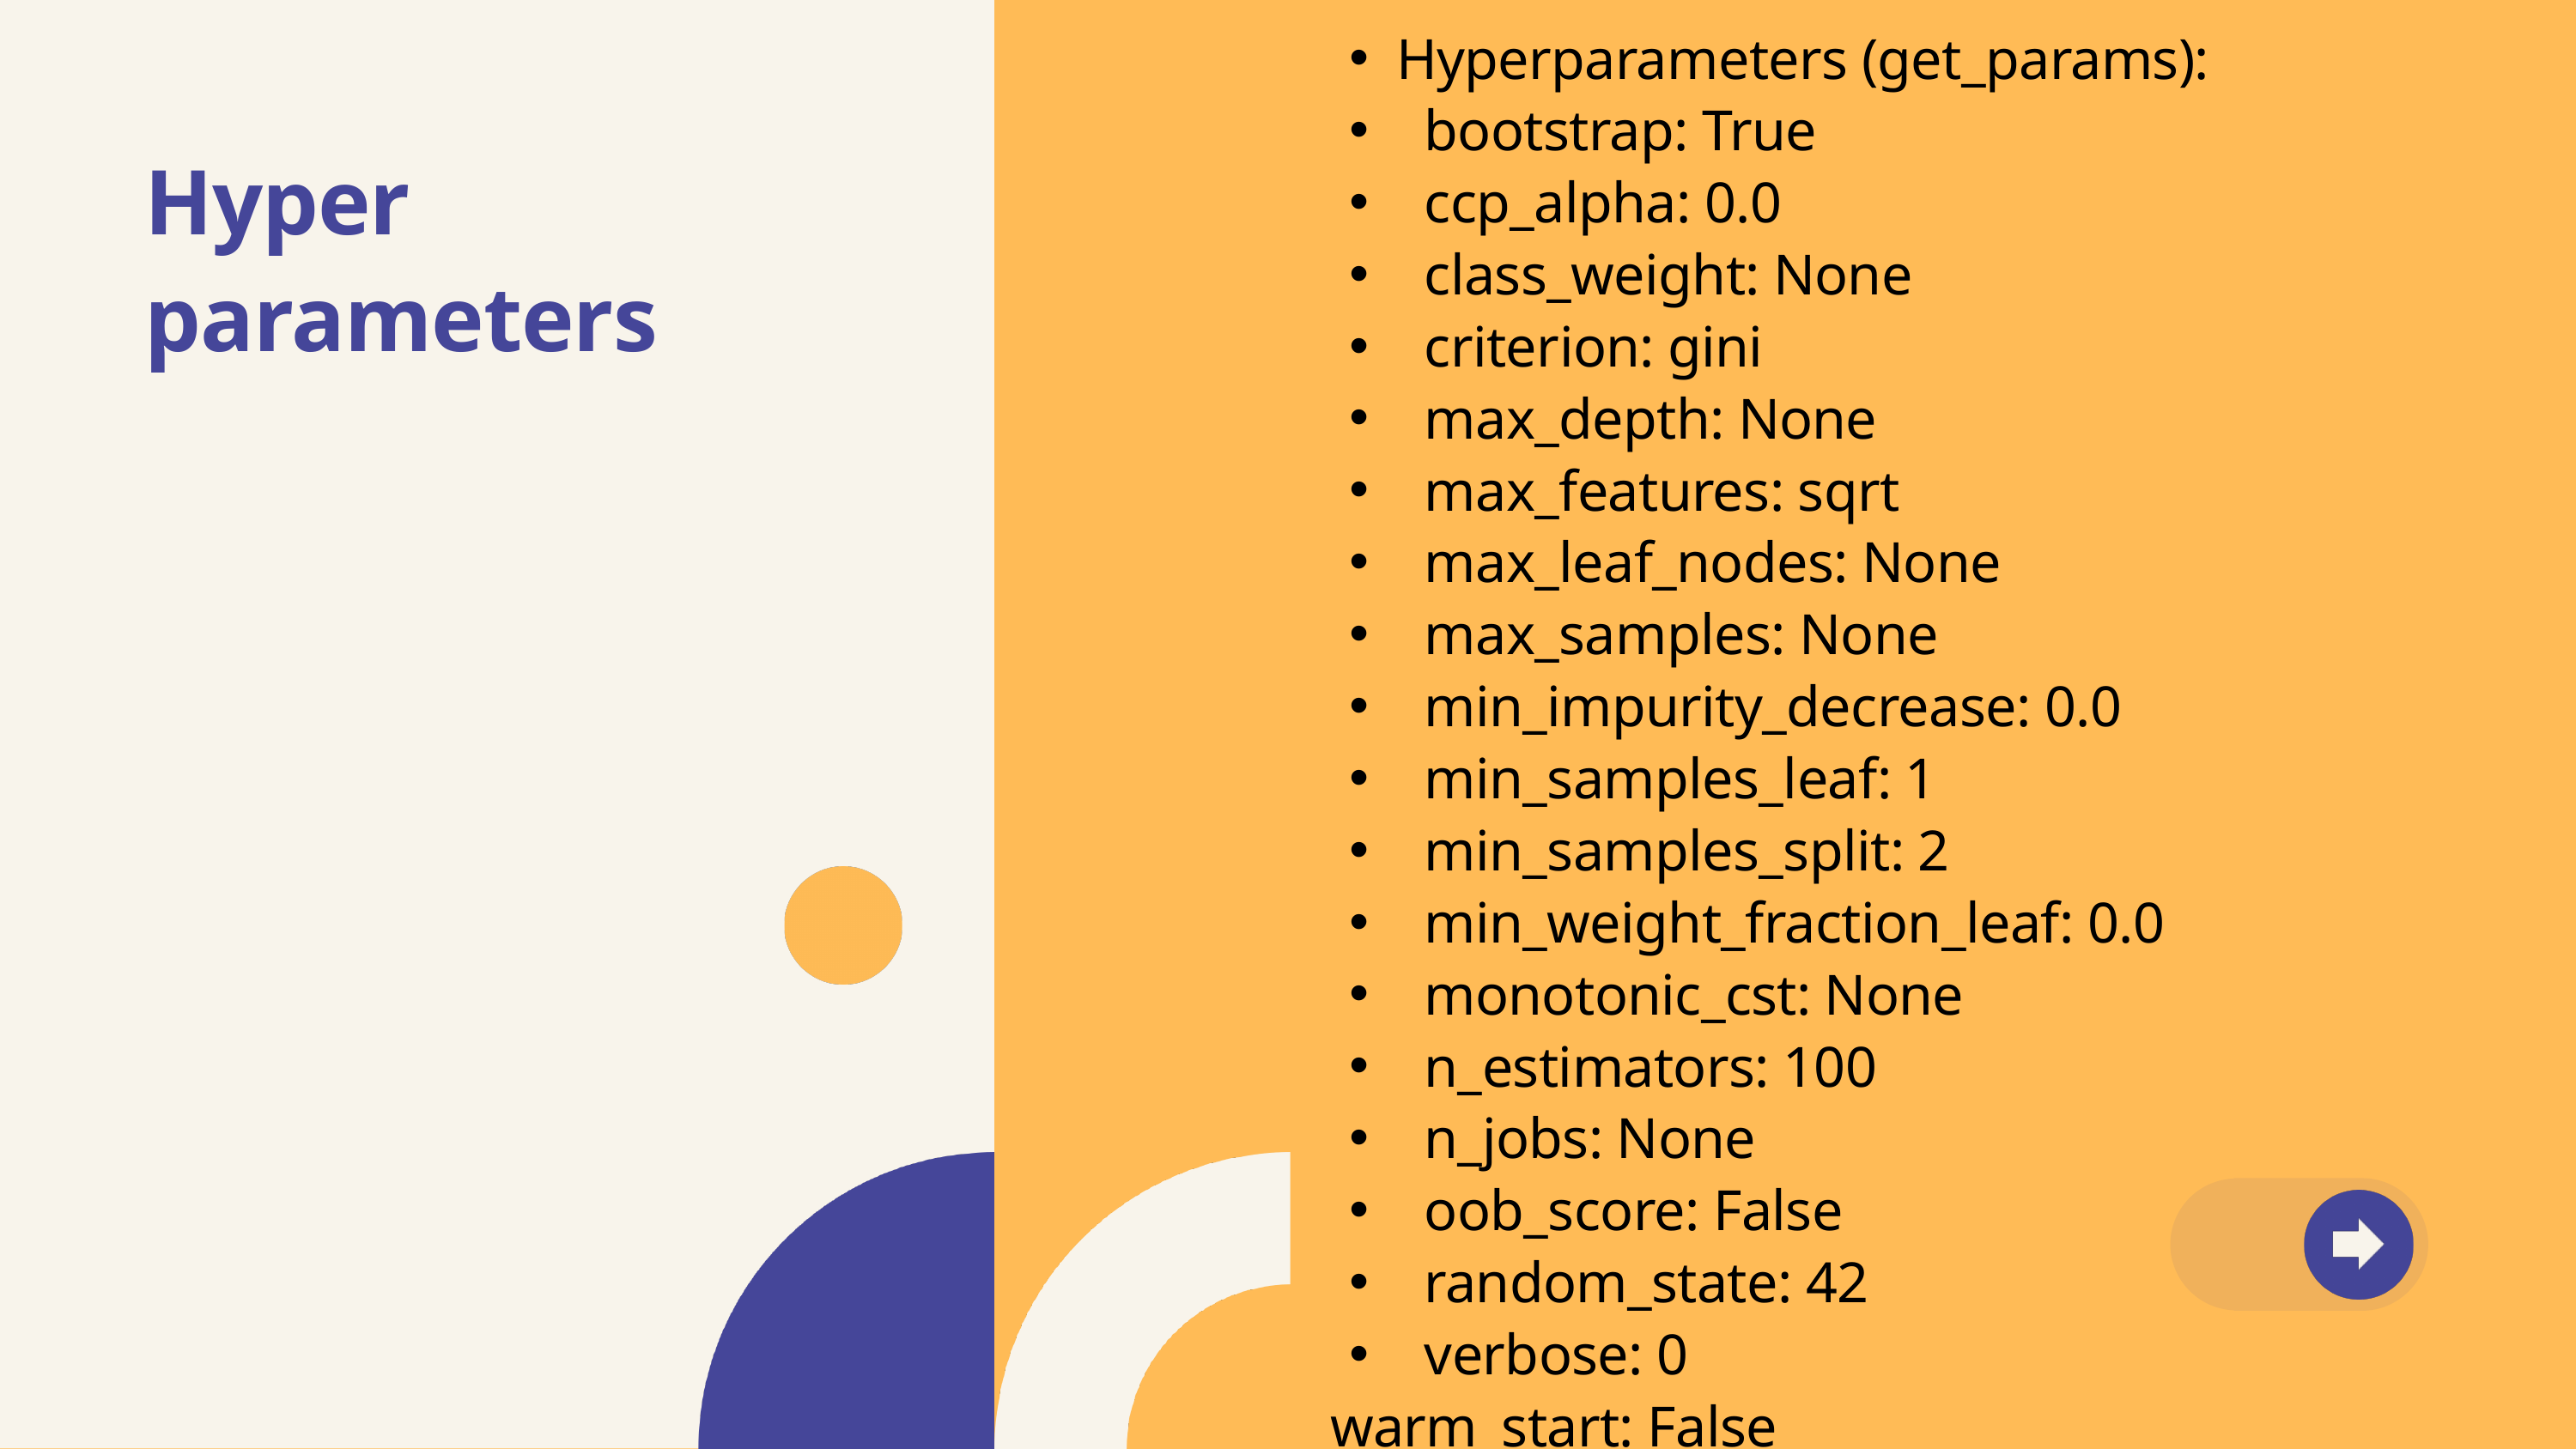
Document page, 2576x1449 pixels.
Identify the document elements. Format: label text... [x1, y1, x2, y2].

text_box [0, 0, 994, 1449]
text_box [1130, 313, 2540, 594]
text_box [2304, 1189, 2414, 1300]
text_box Hyperparameters (get_params): bootstrap: True ccp_alpha: 0.0 class_weight: None criterion: gini max_depth: None max_features: sqrt max_leaf_nodes: None max_samples: None min_impurity_decrease: 0.0 min_samples_leaf: 1 min_samples_split: 2 min_weight_fraction_leaf: 0.0 monotonic_cst: None n_estimators: 100 n_jobs: None oob_score: False random_state: 42 verbose: 0 warm_start: False [1302, 603, 2369, 1449]
text_box Hyperparameters (get_params): bootstrap: True ccp_alpha: 0.0 class_weight: None criterion: gini max_depth: None max_features: sqrt max_leaf_nodes: None max_samples: None min_impurity_decrease: 0.0 min_samples_leaf: 1 min_samples_split: 2 min_weight_fraction_leaf: 0.0 monotonic_cst: None n_estimators: 100 n_jobs: None oob_score: False random_state: 42 verbose: 0 warm_start: False [1302, 18, 2369, 311]
text_box [993, 1152, 1291, 1449]
text_box [784, 866, 902, 985]
text_box [698, 1152, 993, 1449]
text_box Hyper parameters [144, 136, 864, 370]
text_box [2163, 1169, 2432, 1319]
